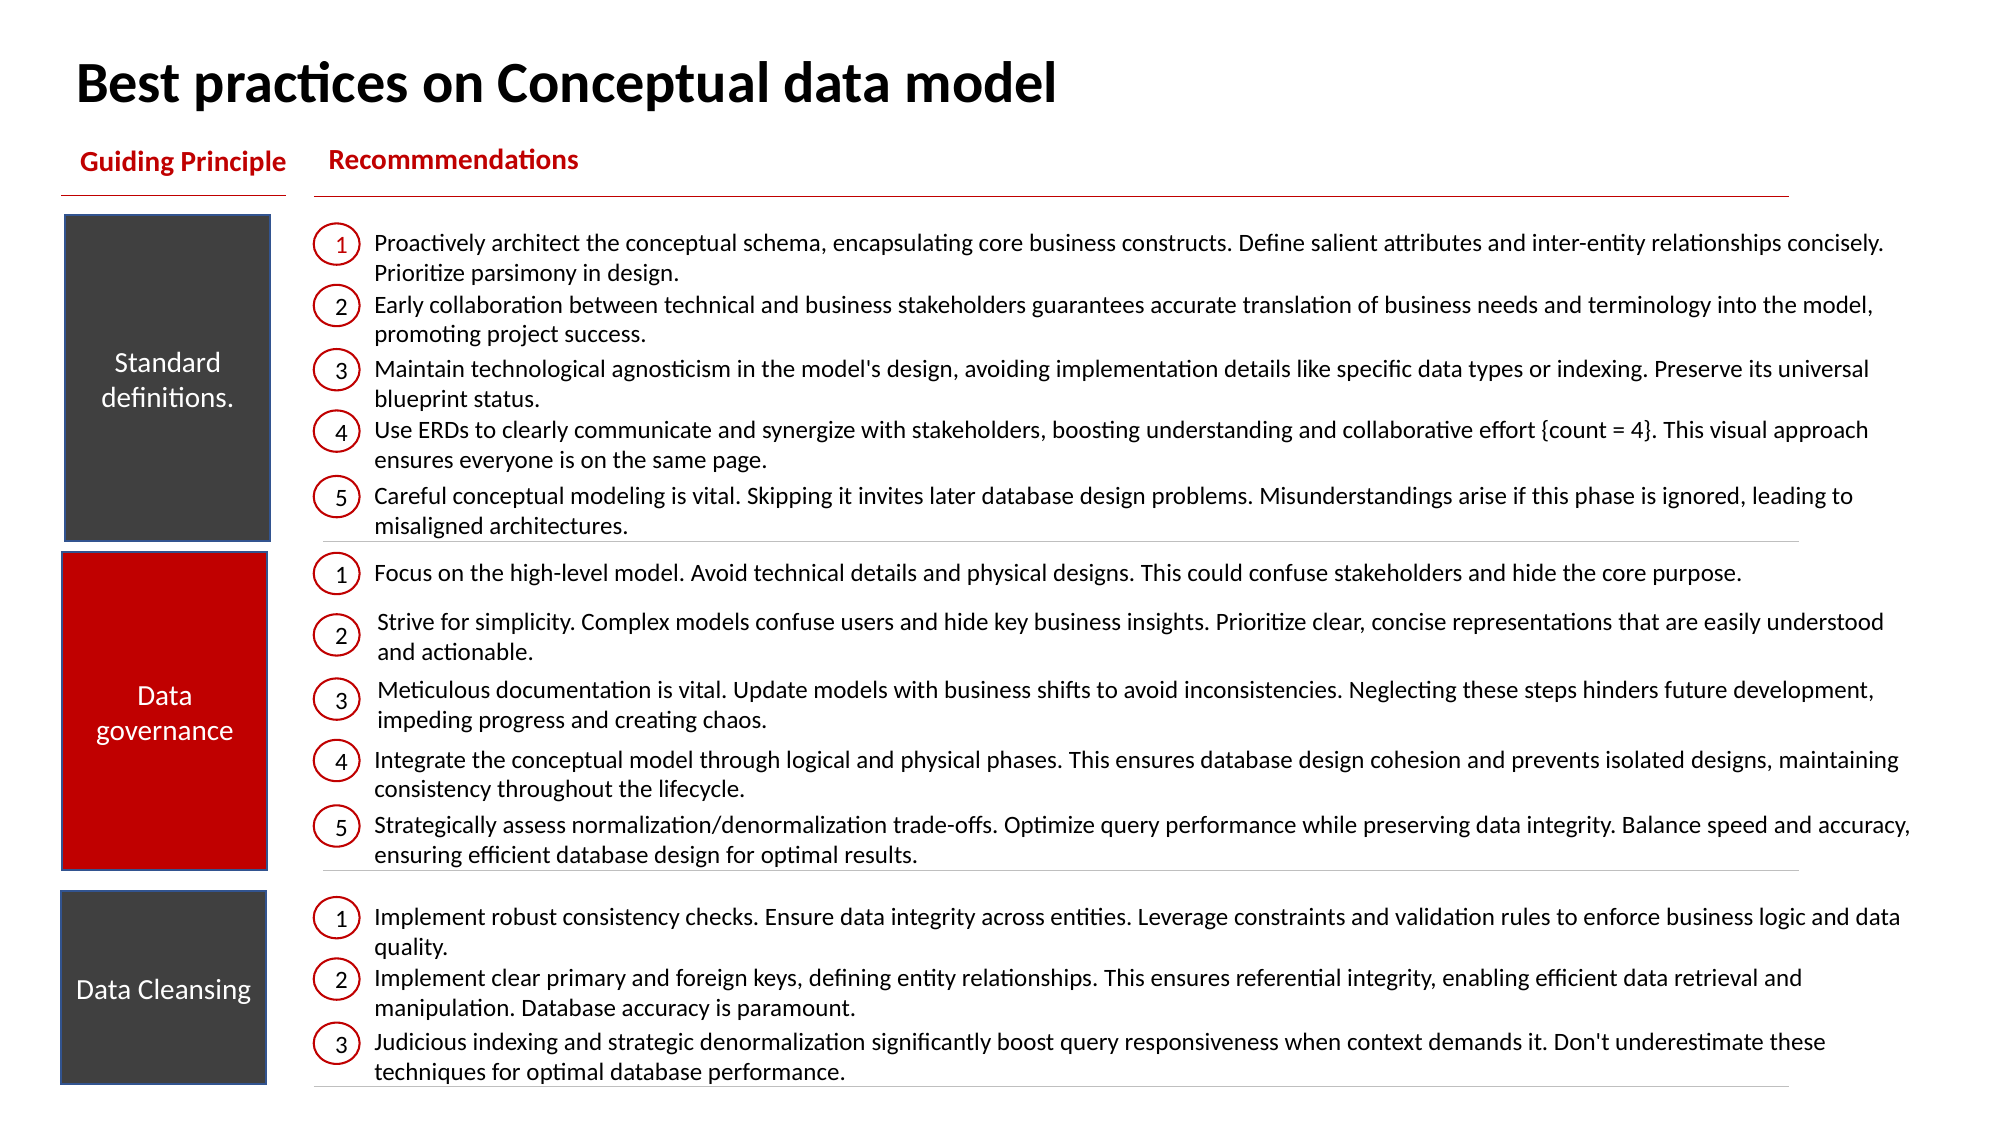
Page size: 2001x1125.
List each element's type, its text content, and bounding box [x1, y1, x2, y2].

text_box Data governance [61, 551, 268, 871]
text_box 2 [312, 957, 359, 1001]
text_box 3 [312, 677, 361, 721]
text_box Standard definitions. [64, 214, 271, 542]
text_box Data Cleansing [60, 890, 267, 1085]
text_box Implement robust consistency checks. Ensure data integrity across entities. Leverage constraints and validation rules to enforce business logic and data quality. [359, 892, 1935, 954]
text_box Proactively architect the conceptual schema, encapsulating core business constructs. Define salient attributes and inter-entity relationships concisely. Prioritize parsimony in design. [359, 219, 1935, 280]
text_box Guiding Principle [65, 134, 314, 185]
text_box 2 [312, 283, 359, 328]
text_box Meticulous documentation is vital. Update models with business shifts to avoid inconsistencies. Neglecting these steps hinders future development, impeding progress and creating chaos. [362, 666, 1938, 742]
text_box 5 [312, 474, 359, 519]
text_box 3 [312, 1021, 359, 1065]
text_box Maintain technological agnosticism in the model's design, avoiding implementation details like specific data types or indexing. Preserve its universal blueprint status. [359, 344, 1935, 406]
text_box Judicious indexing and strategic denormalization significantly boost query responsiveness when context demands it. Don't underestimate these techniques for optimal database performance. [359, 1018, 1935, 1094]
text_box Careful conceptual modeling is vital. Skipping it invites later database design problems. Misunderstandings arise if this phase is ignored, leading to misaligned architectures. [359, 471, 1935, 547]
text_box 1 [312, 222, 359, 266]
text_box 5 [312, 804, 359, 848]
text_box 1 [312, 895, 359, 940]
text_box 3 [312, 347, 359, 392]
text_box Integrate the conceptual model through logical and physical phases. This ensures database design cohesion and prevents isolated designs, maintaining consistency throughout the lifecycle. [359, 735, 1935, 801]
text_box Early collaboration between technical and business stakeholders guarantees accurate translation of business needs and terminology into the model, promoting project success. [359, 280, 1935, 344]
text_box Strive for simplicity. Complex models confuse users and hide key business insights. Prioritize clear, concise representations that are easily understood and actionable. [362, 597, 1938, 666]
text_box Best practices on Conceptual data model [61, 36, 1914, 122]
text_box Strategically assess normalization/denormalization trade-offs. Optimize query performance while preserving data integrity. Balance speed and accuracy, ensuring efficient database design for optimal results. [359, 801, 1935, 876]
text_box 4 [312, 409, 359, 453]
text_box Focus on the high-level model. Avoid technical details and physical designs. This could confuse stakeholders and hide the core purpose. [359, 548, 1935, 594]
text_box Implement clear primary and foreign keys, defining entity relationships. This ensures referential integrity, enabling efficient data retrieval and manipulation. Database accuracy is paramount. [359, 954, 1935, 1018]
text_box 2 [312, 613, 361, 657]
text_box Recommmendations [313, 132, 1808, 183]
text_box 4 [312, 738, 359, 783]
text_box 1 [312, 551, 359, 596]
text_box Use ERDs to clearly communicate and synergize with stakeholders, boosting understanding and collaborative effort {count = 4}. This visual approach ensures everyone is on the same page. [359, 406, 1935, 471]
